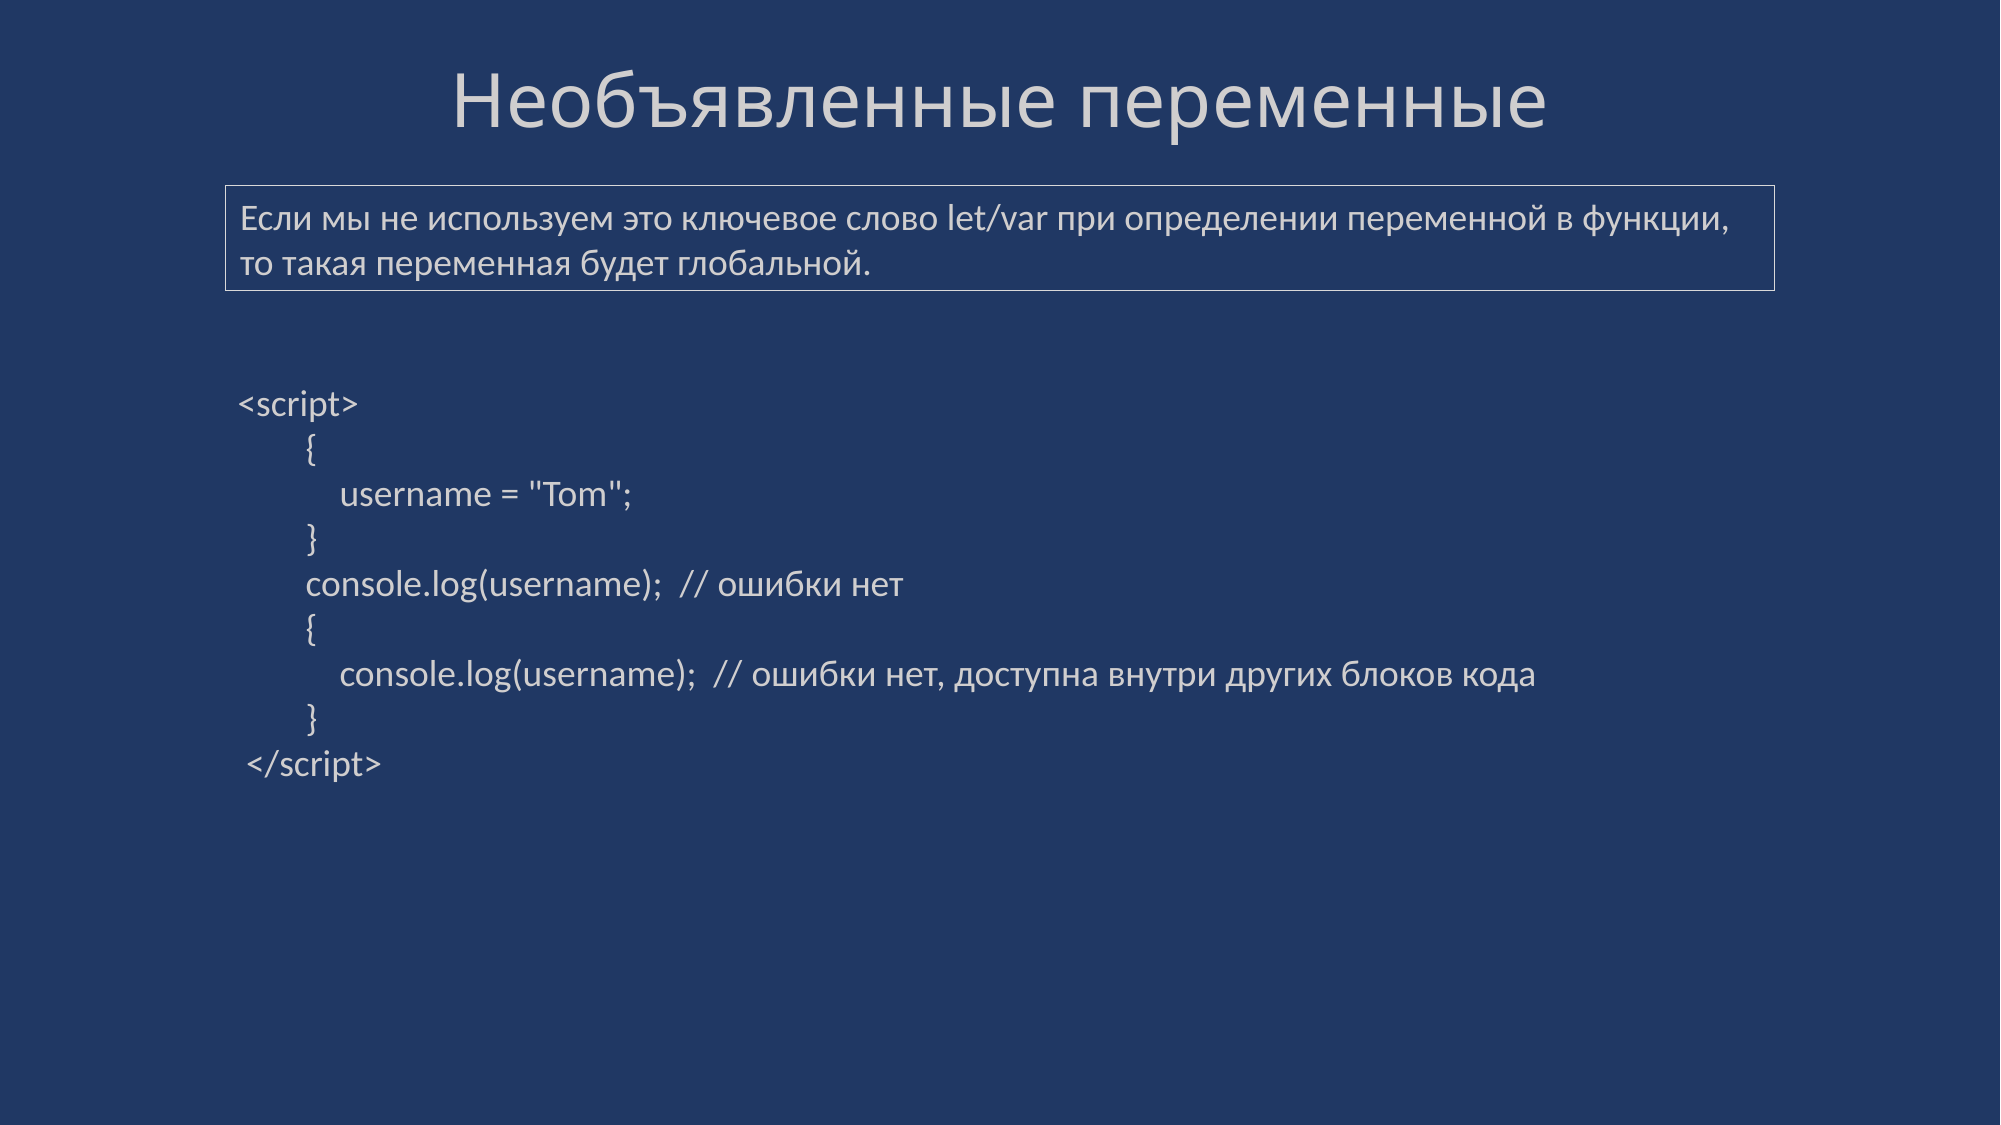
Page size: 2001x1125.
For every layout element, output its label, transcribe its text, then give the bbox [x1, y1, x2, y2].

text_box Если мы не используем это ключевое слово let/var при определении переменной в функции, то такая переменная будет глобальной. [225, 185, 1775, 291]
title Необъявленные переменные [137, 43, 1863, 164]
text_box <script> { username = "Tom"; } console.log(username); // ошибки нет { console.log(username); // ошибки нет, доступна внутри других блоков кода } </script> [222, 371, 1553, 792]
